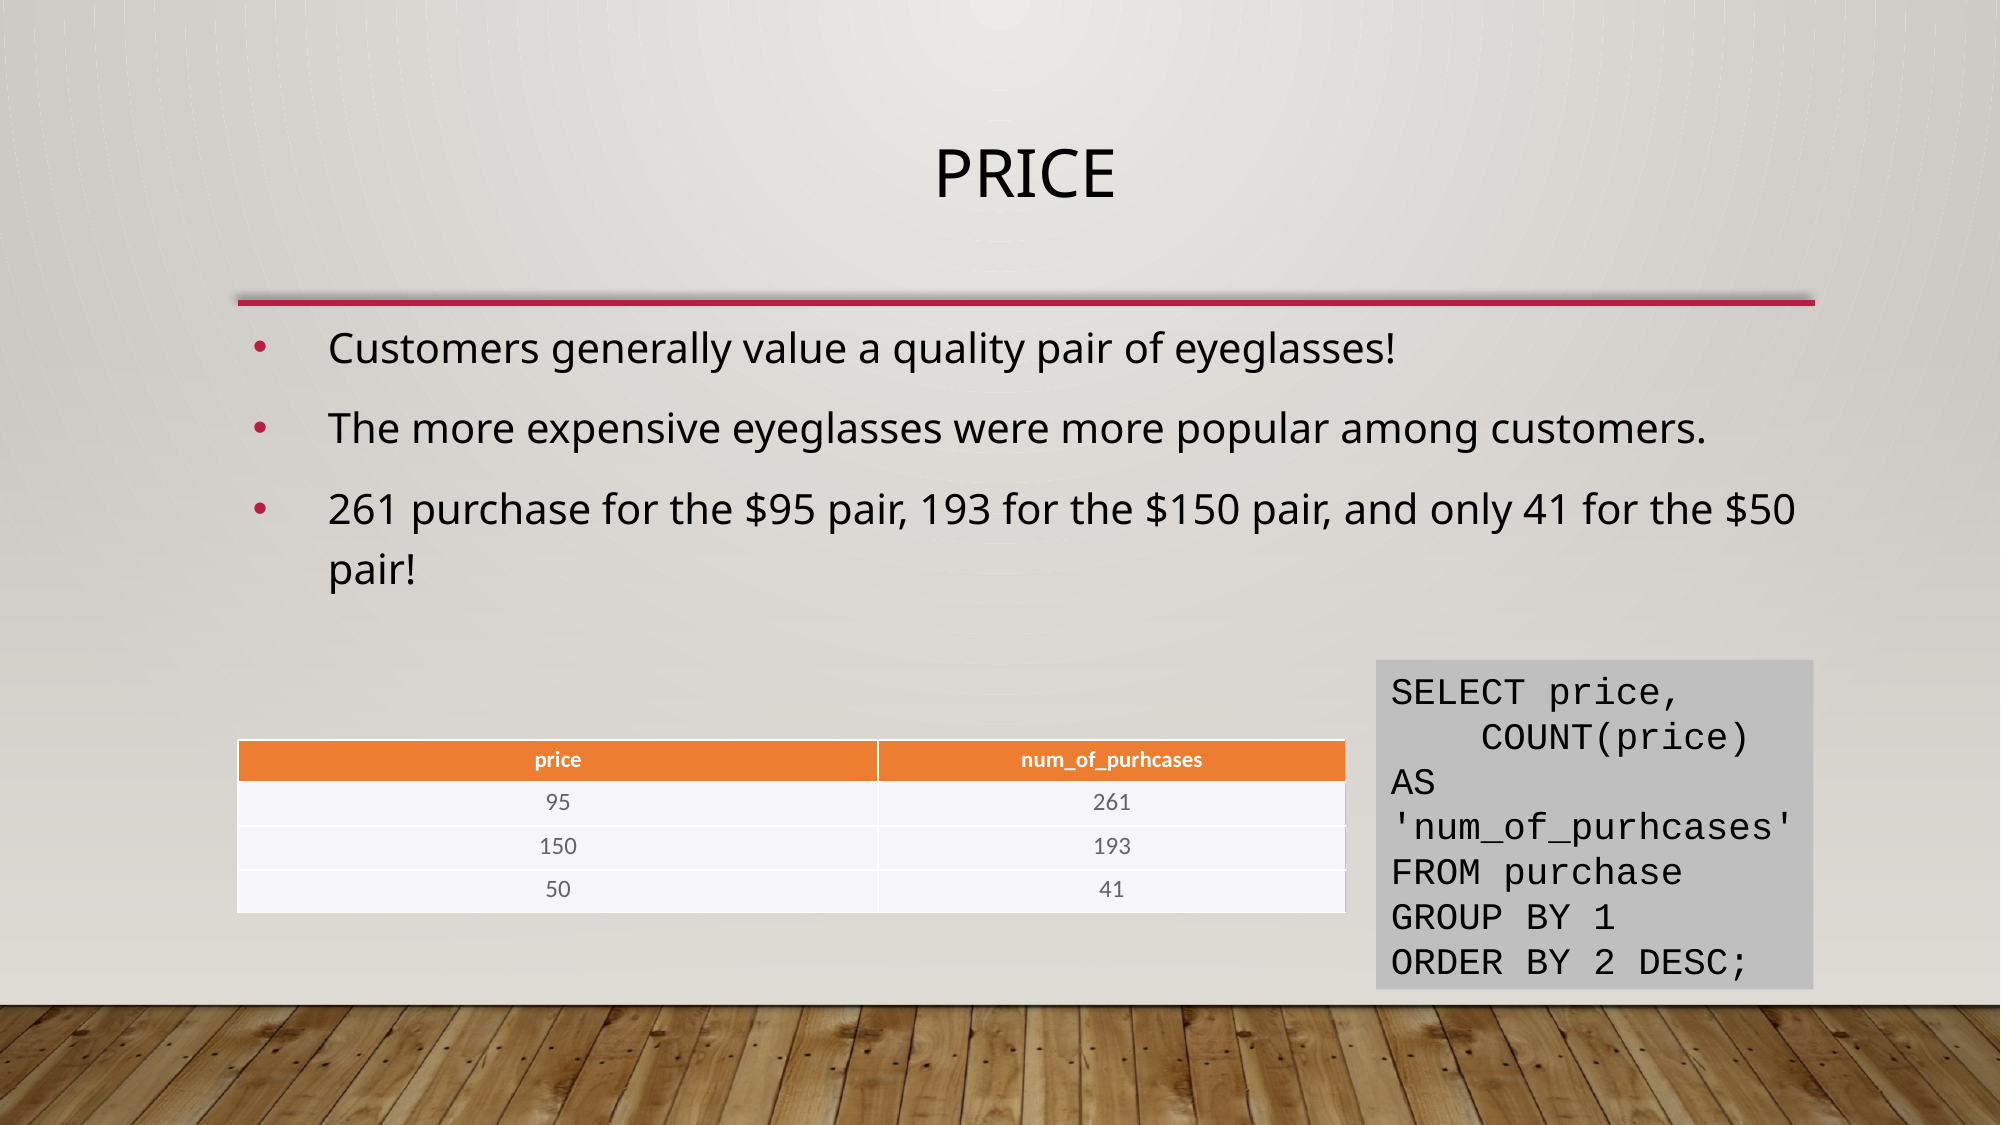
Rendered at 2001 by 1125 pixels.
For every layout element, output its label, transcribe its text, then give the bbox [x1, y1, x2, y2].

table_cell 261 [879, 783, 1345, 825]
table_header num_of_purhcases [879, 741, 1345, 781]
table_header price [239, 741, 877, 781]
title PRICE [238, 131, 1814, 304]
table_cell 193 [879, 827, 1345, 869]
table_cell 150 [239, 827, 877, 869]
table_cell 95 [239, 783, 877, 825]
table_cell 41 [879, 871, 1345, 912]
text_box SELECT price, COUNT(price) AS 'num_of_purhcases' FROM purchase GROUP BY 1 ORDER BY 2 DESC; [1376, 659, 1814, 990]
table_cell 50 [239, 871, 877, 912]
picture [0, 1005, 2000, 1125]
text_box Customers generally value a quality pair of eyeglasses! The more expensive eyeglasses were more popular among customers. 261 purchase for the $95 pair, 193 for the $150 pair, and only 41 for the $50 pair! [238, 304, 1814, 601]
